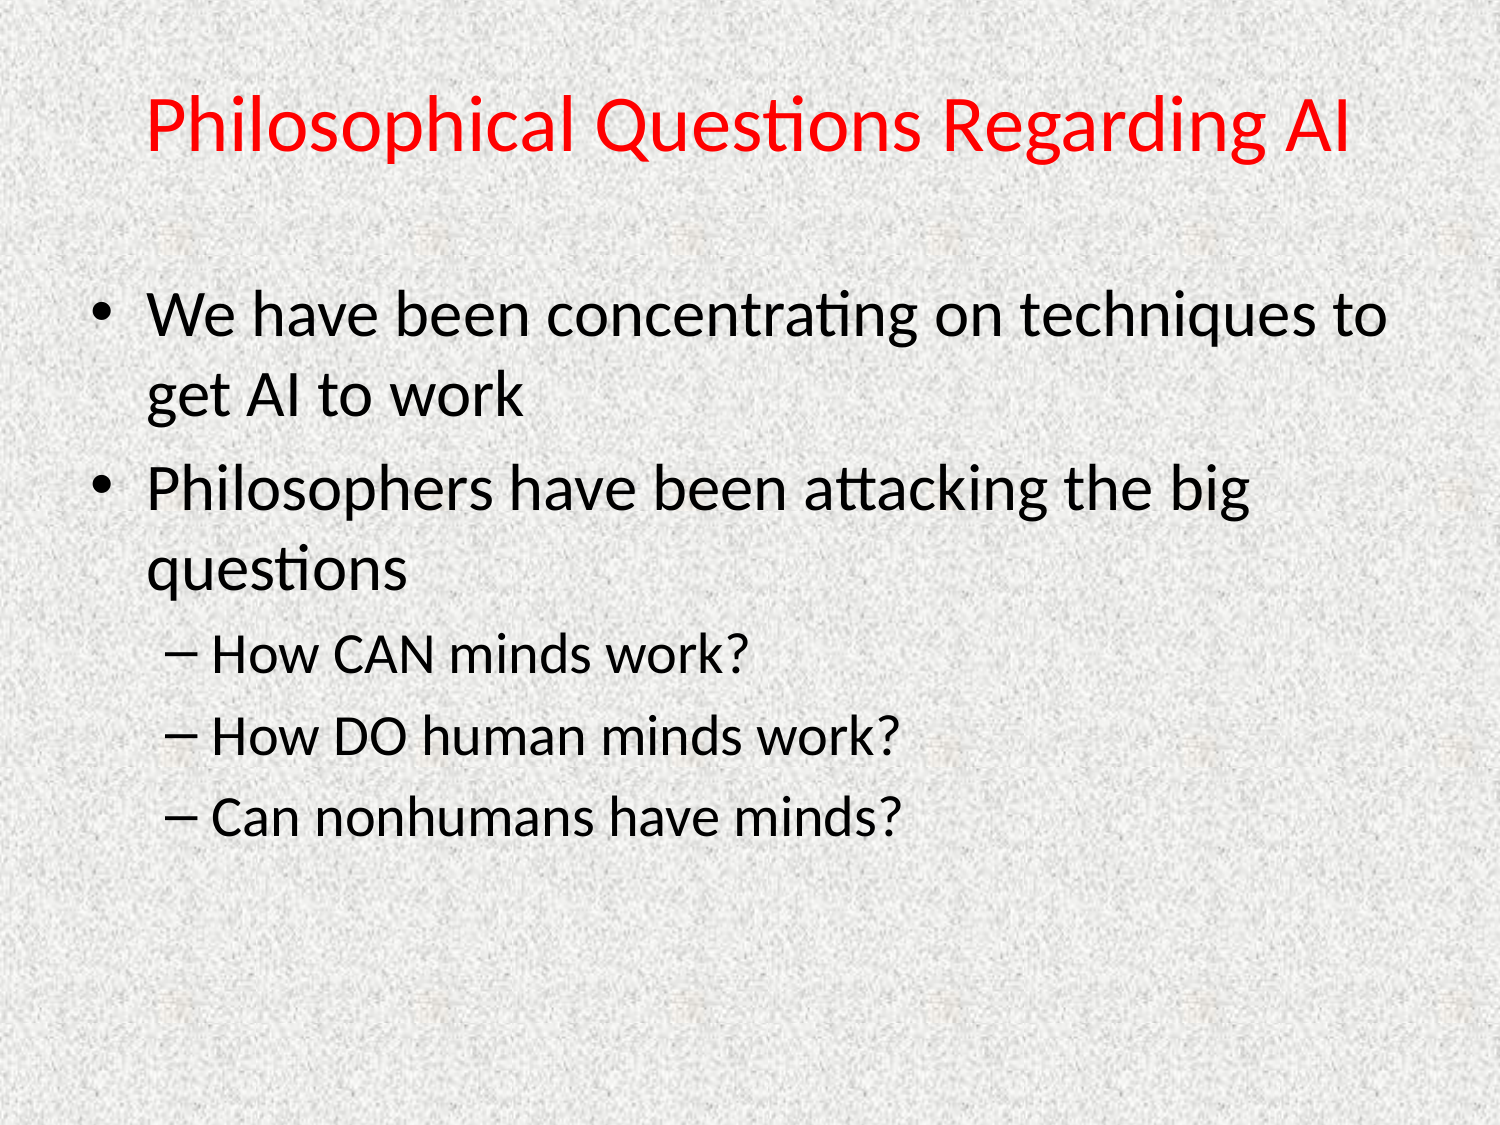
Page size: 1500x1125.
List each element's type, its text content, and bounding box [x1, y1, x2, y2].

list We have been concentrating on techniques to get AI to work Philosophers have been attacking the big questions How CAN minds work? How DO human minds work? Can nonhumans have minds? [75, 262, 1425, 1005]
title Philosophical Questions Regarding AI [75, 24, 1425, 213]
picture [0, 0, 1500, 1125]
